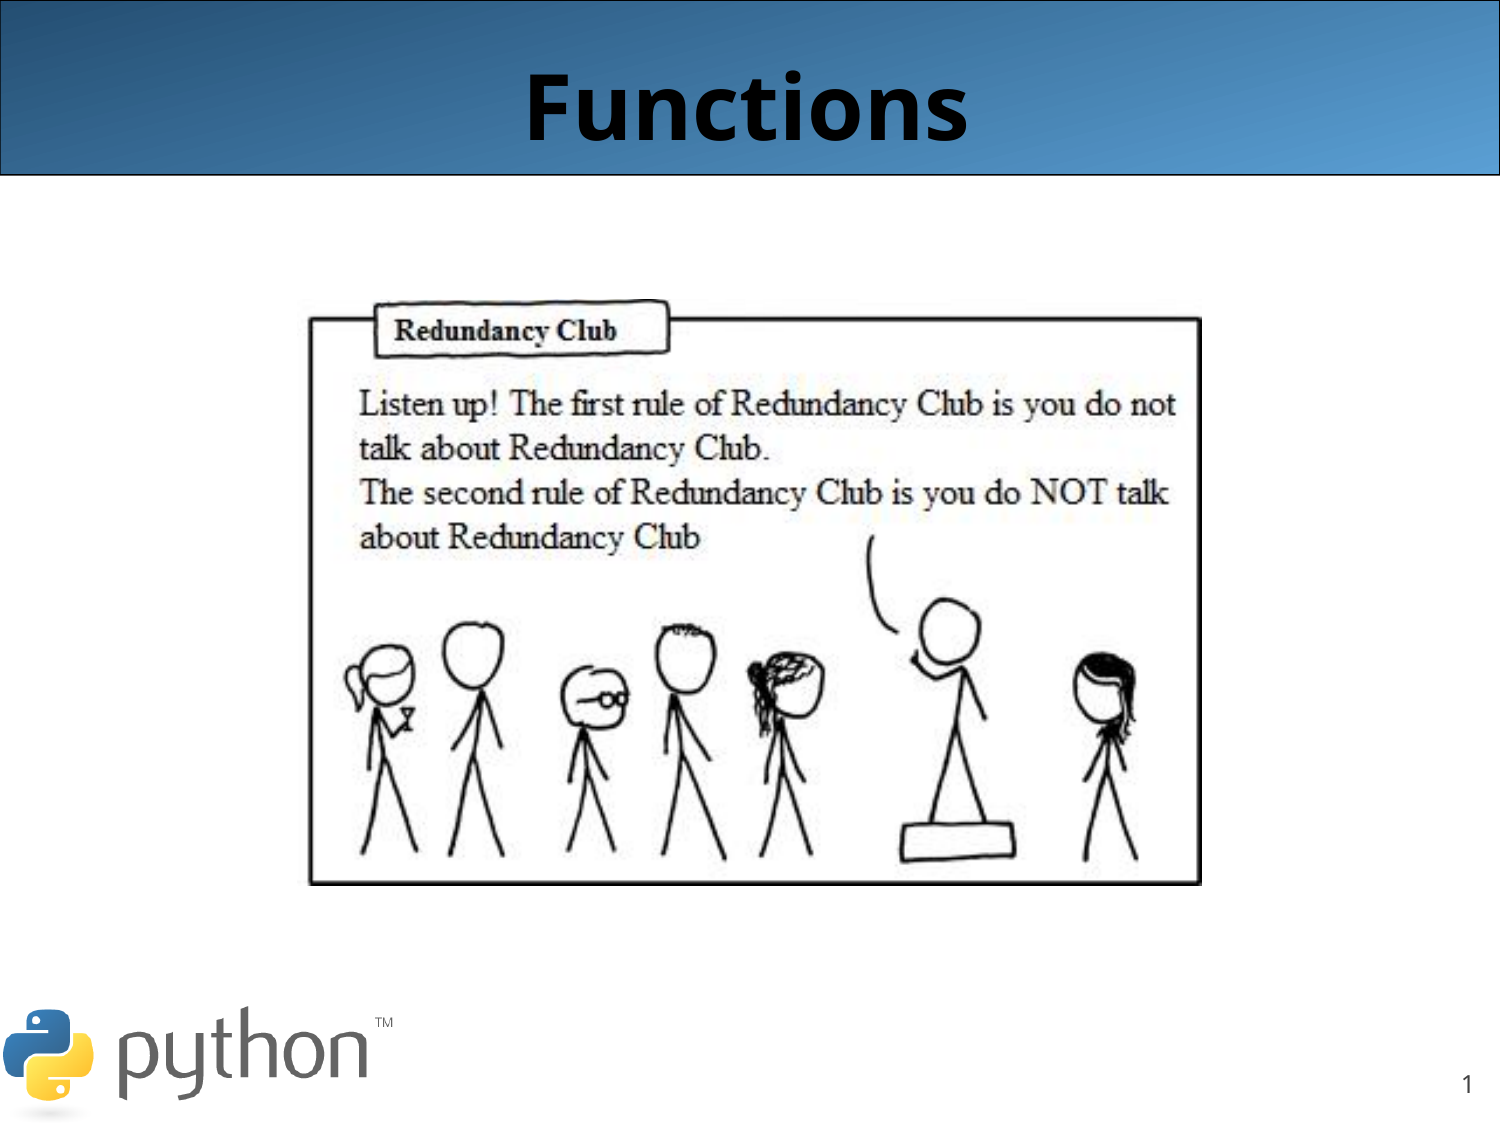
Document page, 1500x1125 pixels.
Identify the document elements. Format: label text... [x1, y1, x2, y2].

text_box Functions [55, 10, 1444, 198]
picture [297, 299, 1202, 887]
picture [0, 999, 402, 1123]
